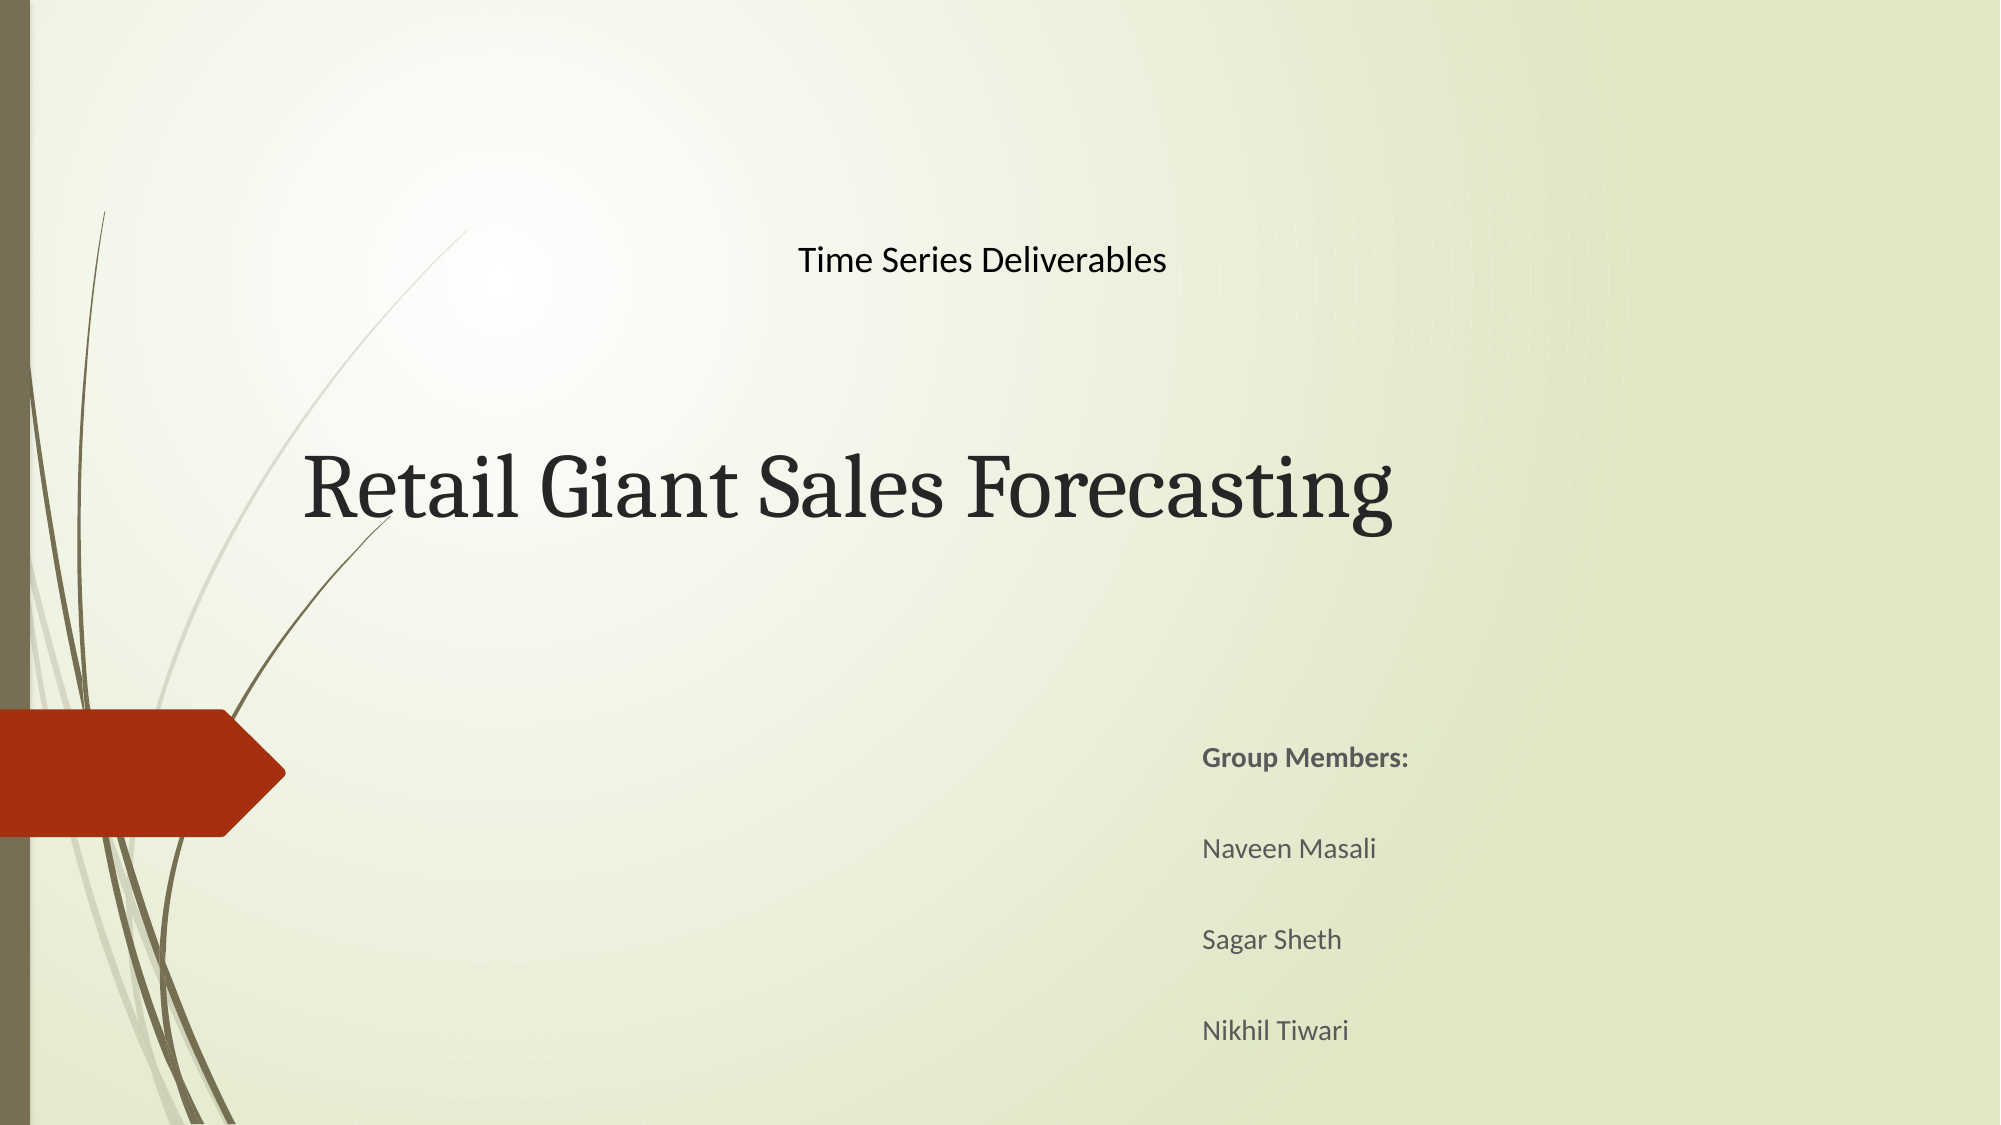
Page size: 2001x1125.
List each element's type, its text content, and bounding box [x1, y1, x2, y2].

title Retail Giant Sales Forecasting [287, 375, 1712, 544]
text_box Time Series Deliverables [627, 227, 1339, 288]
subtitle Group Members: Naveen Masali Sagar Sheth Nikhil Tiwari [287, 696, 1750, 917]
